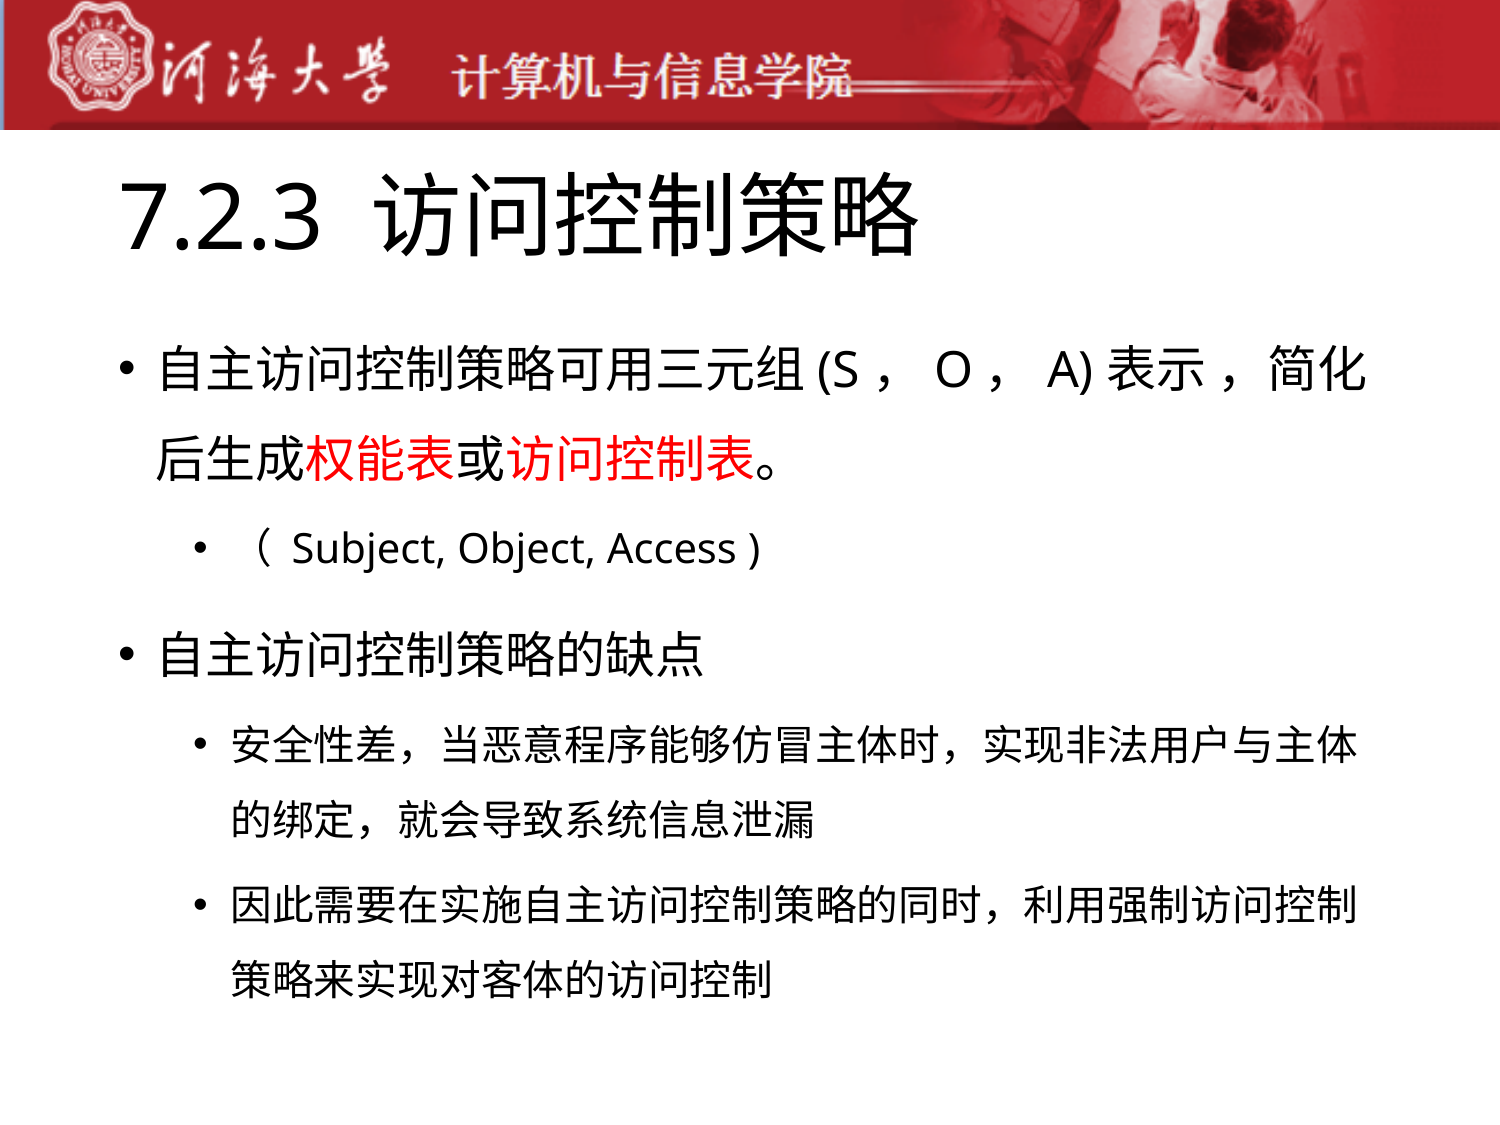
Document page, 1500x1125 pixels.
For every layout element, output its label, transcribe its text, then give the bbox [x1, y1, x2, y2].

picture [0, 0, 1500, 130]
title 7.2.3 访问控制策略 [103, 59, 1397, 278]
list 自主访问控制策略可用三元组(S，O，A)表示 ，简化后生成权能表或访问控制表。 （ Subject, Object, Access ) 自主访问控制策略的缺点 安全性差，当恶意程序能够仿冒主体时，实现非法用户与主体的绑定，就会导致系统信息泄漏 因此需要在实施自主访问控制策略的同时，利用强制访问控制策略来实现对客体的访问控制 [103, 299, 1397, 1014]
